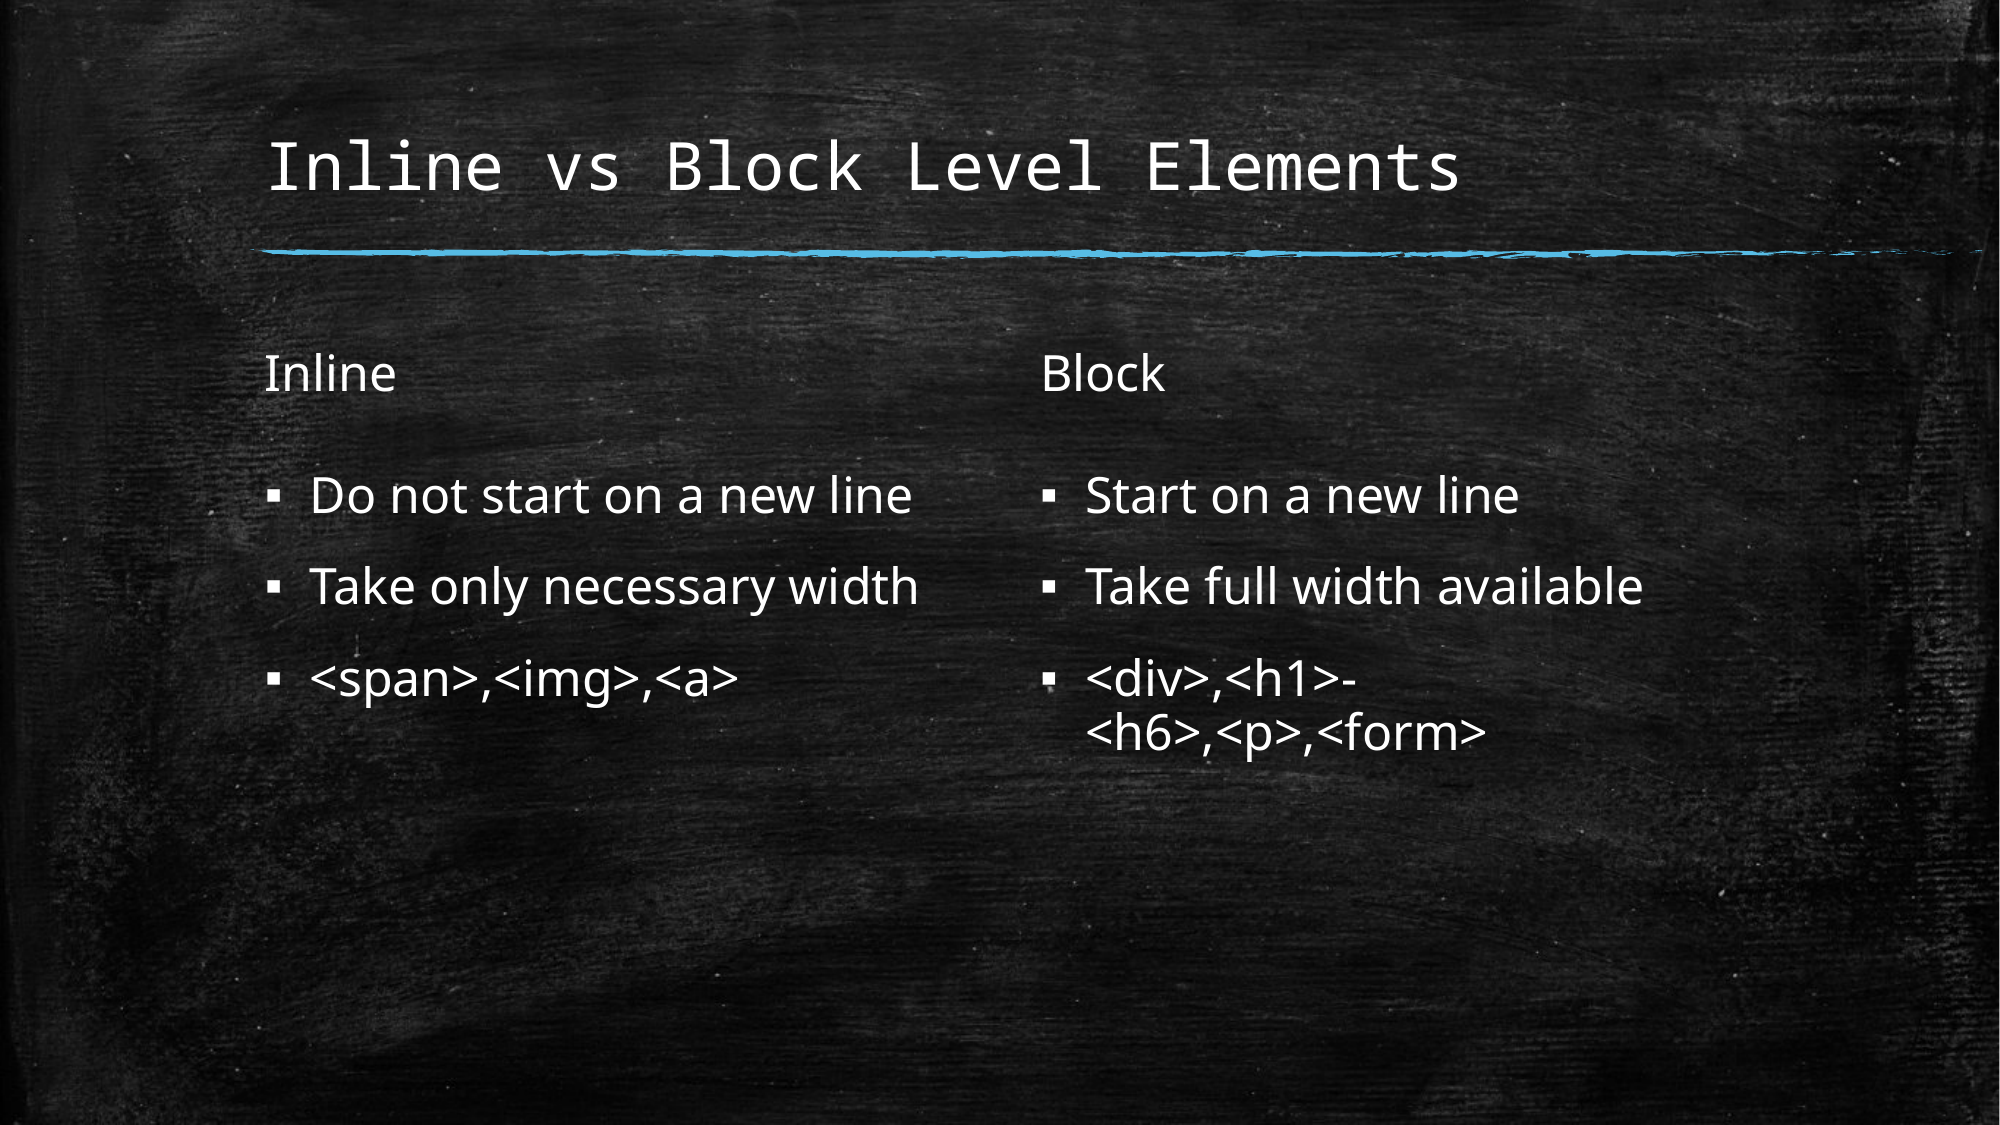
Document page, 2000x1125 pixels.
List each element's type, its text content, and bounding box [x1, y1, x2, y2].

title Inline vs Block Level Elements [249, 45, 1750, 213]
list Inline [249, 312, 975, 438]
list Do not start on a new line Take only necessary width <span>,<img>,<a> [249, 462, 975, 1013]
list Start on a new line Take full width available <div>,<h1>-<h6>,<p>,<form> [1025, 462, 1750, 1013]
list Block [1025, 312, 1750, 438]
